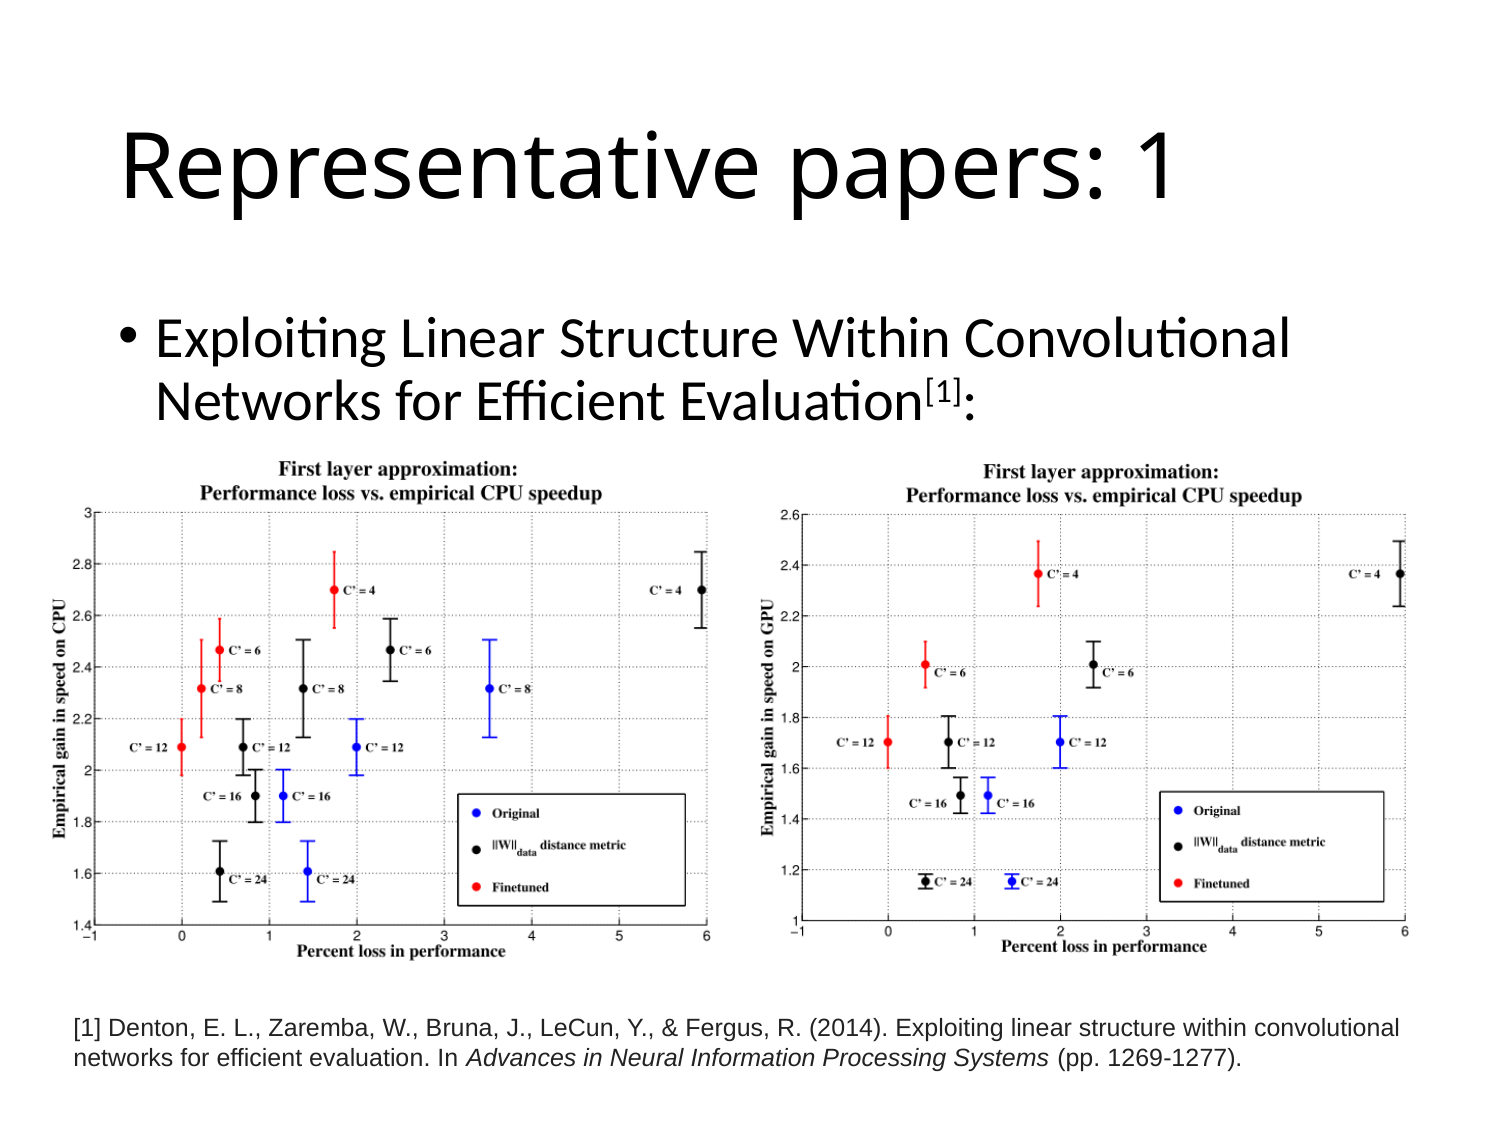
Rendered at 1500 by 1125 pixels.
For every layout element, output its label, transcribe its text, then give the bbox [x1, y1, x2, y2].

picture [749, 460, 1419, 962]
text_box [1] Denton, E. L., Zaremba, W., Bruna, J., LeCun, Y., & Fergus, R. (2014). Exploiting linear structure within convolutional networks for efficient evaluation. In Advances in Neural Information Processing Systems (pp. 1269-1277). [58, 1004, 1424, 1080]
title Representative papers: 1 [103, 59, 1397, 278]
picture [47, 456, 717, 966]
